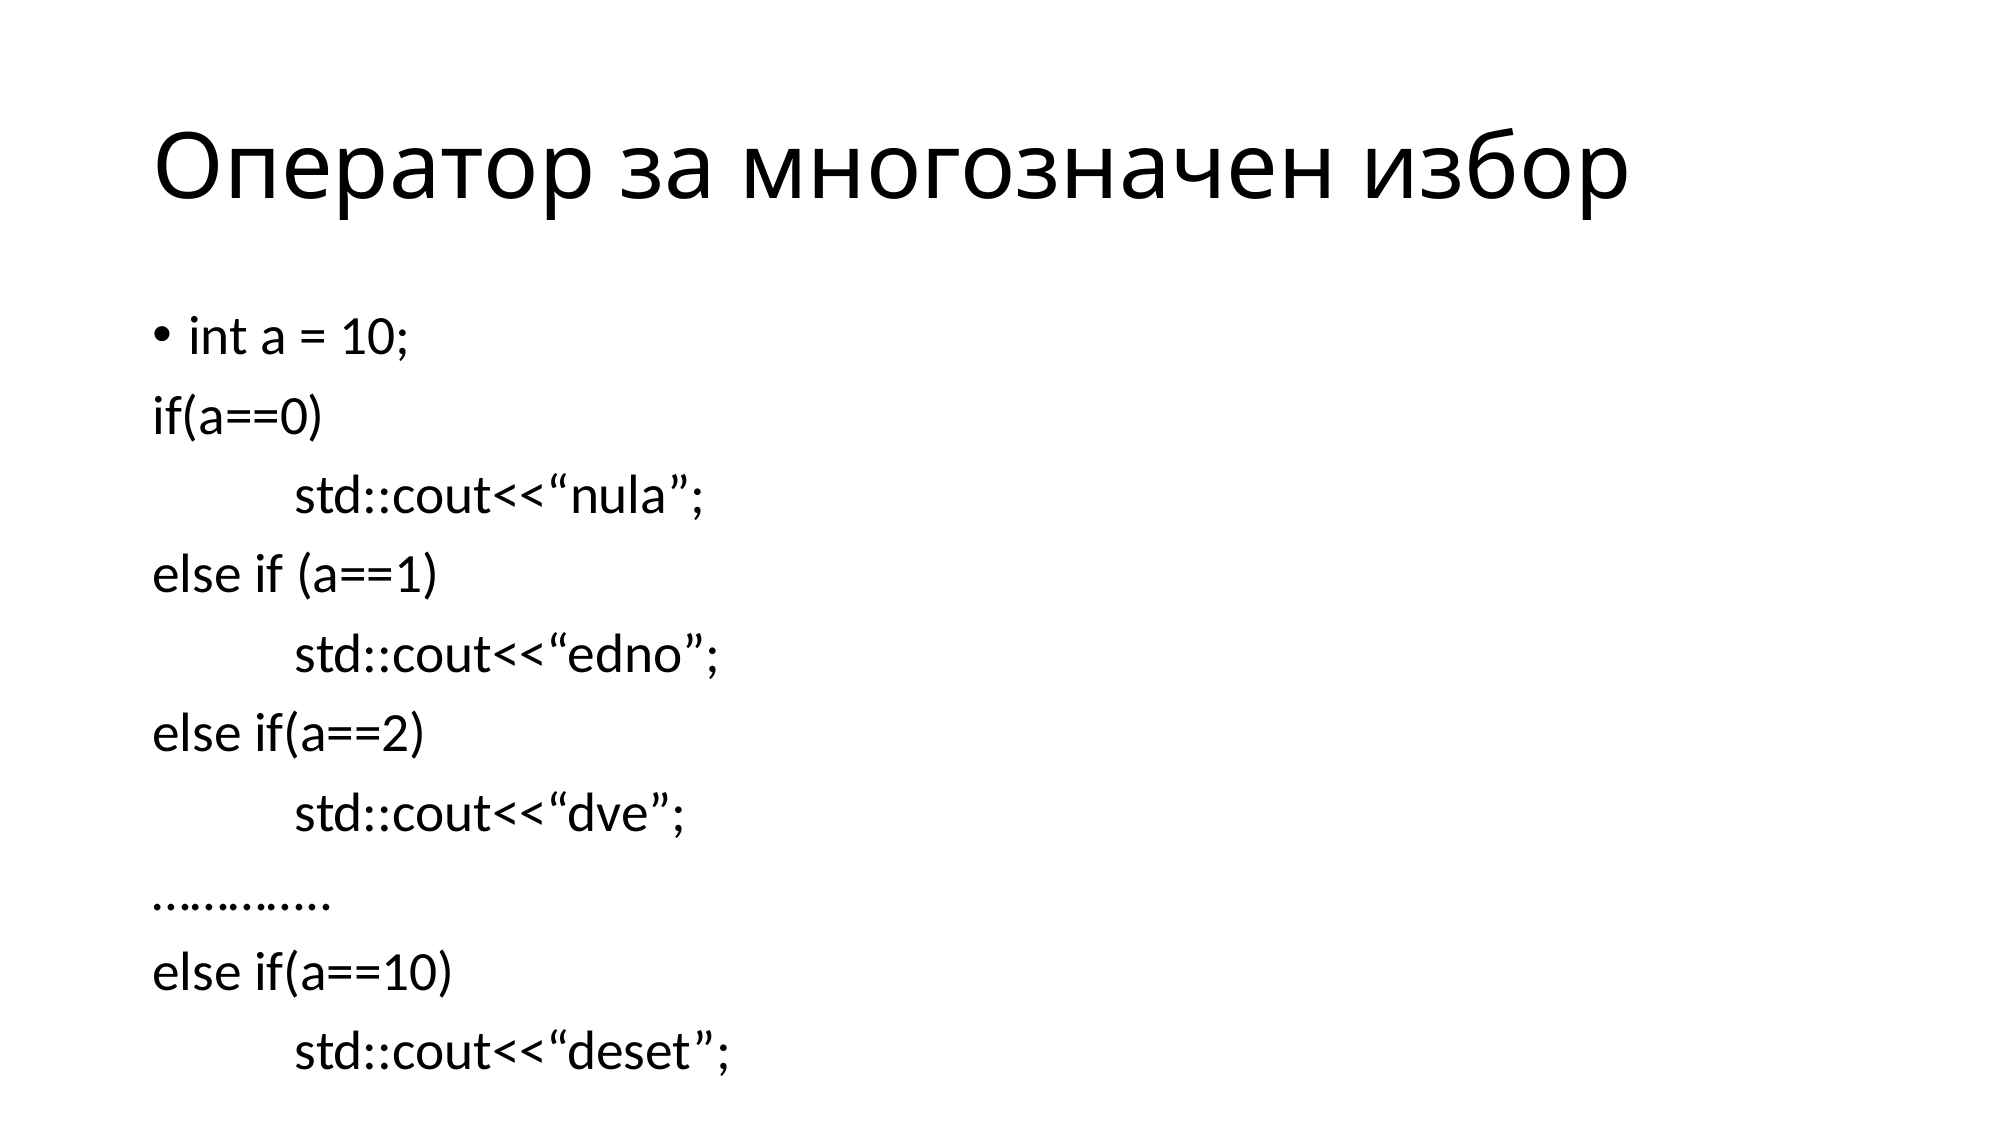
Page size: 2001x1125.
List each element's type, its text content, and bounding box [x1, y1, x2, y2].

title Оператор за многозначен избор [137, 59, 1863, 278]
list int a = 10; if(a==0) std::cout<<“nula”; else if (a==1) std::cout<<“edno”; else if(a==2) std::cout<<“dve”; ………….. else if(a==10) std::cout<<“deset”; [137, 299, 1889, 1090]
